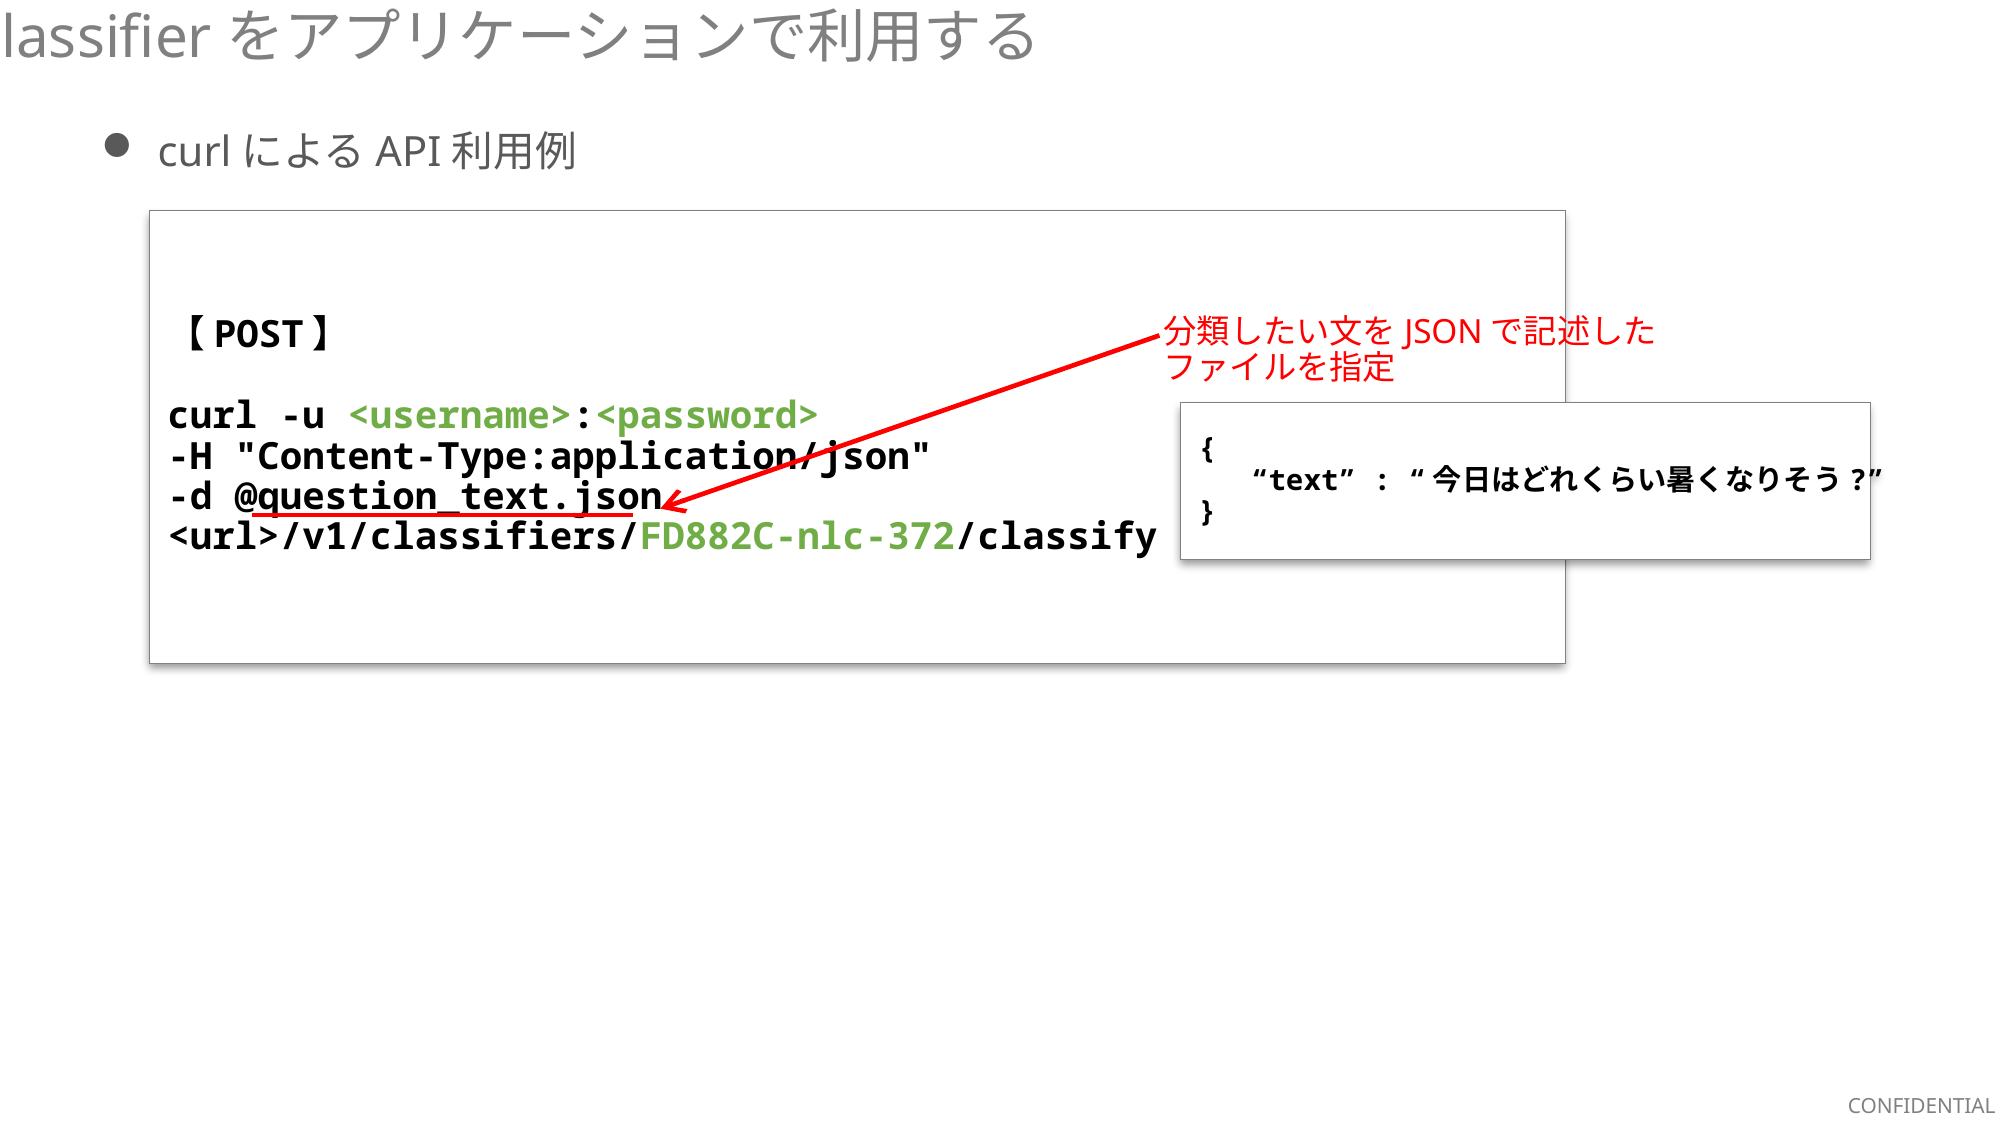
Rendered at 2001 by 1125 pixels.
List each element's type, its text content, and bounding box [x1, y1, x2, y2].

text_box curlによるAPI利用例 [86, 123, 1905, 184]
text_box Classifierをアプリケーションで利用する [0, 0, 1056, 78]
text_box CONFIDENTIAL [1833, 1085, 2000, 1125]
text_box 【POST】 curl -u <username>:<password> -H "Content-Type:application/json" -d @question_text.json <url>/v1/classifiers/FD882C-nlc-372/classify [149, 210, 1566, 664]
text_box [660, 335, 1160, 509]
text_box { “text” : “今日はどれくらい暑くなりそう?” } [1180, 402, 1871, 560]
text_box 分類したい文をJSONで記述した ファイルを指定 [1148, 307, 1672, 395]
